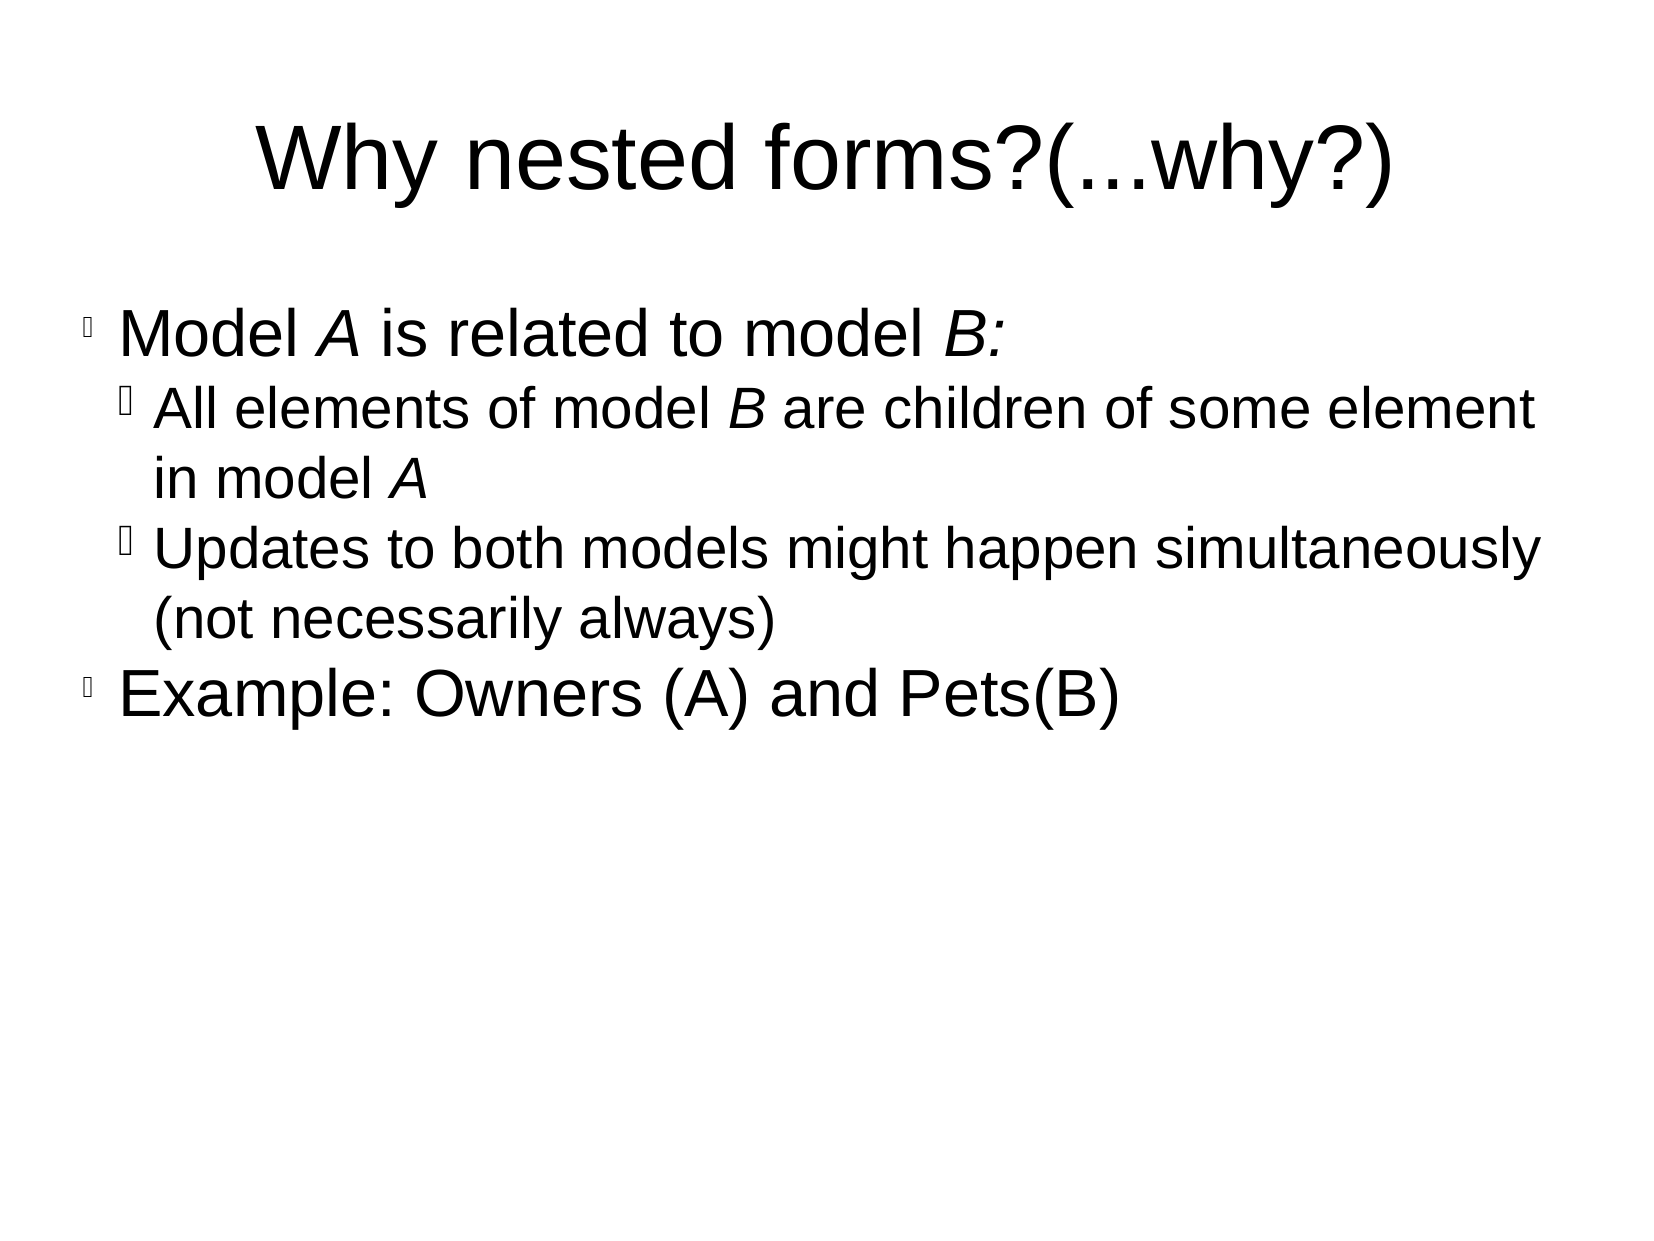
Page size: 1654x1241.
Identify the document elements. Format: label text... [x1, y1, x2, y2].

text_box Model A is related to model B: All elements of model B are children of some element in model A Updates to both models might happen simultaneously (not necessarily always) Example: Owners (A) and Pets(B) [82, 290, 1571, 1010]
text_box Why nested forms?(...why?) [82, 49, 1571, 257]
